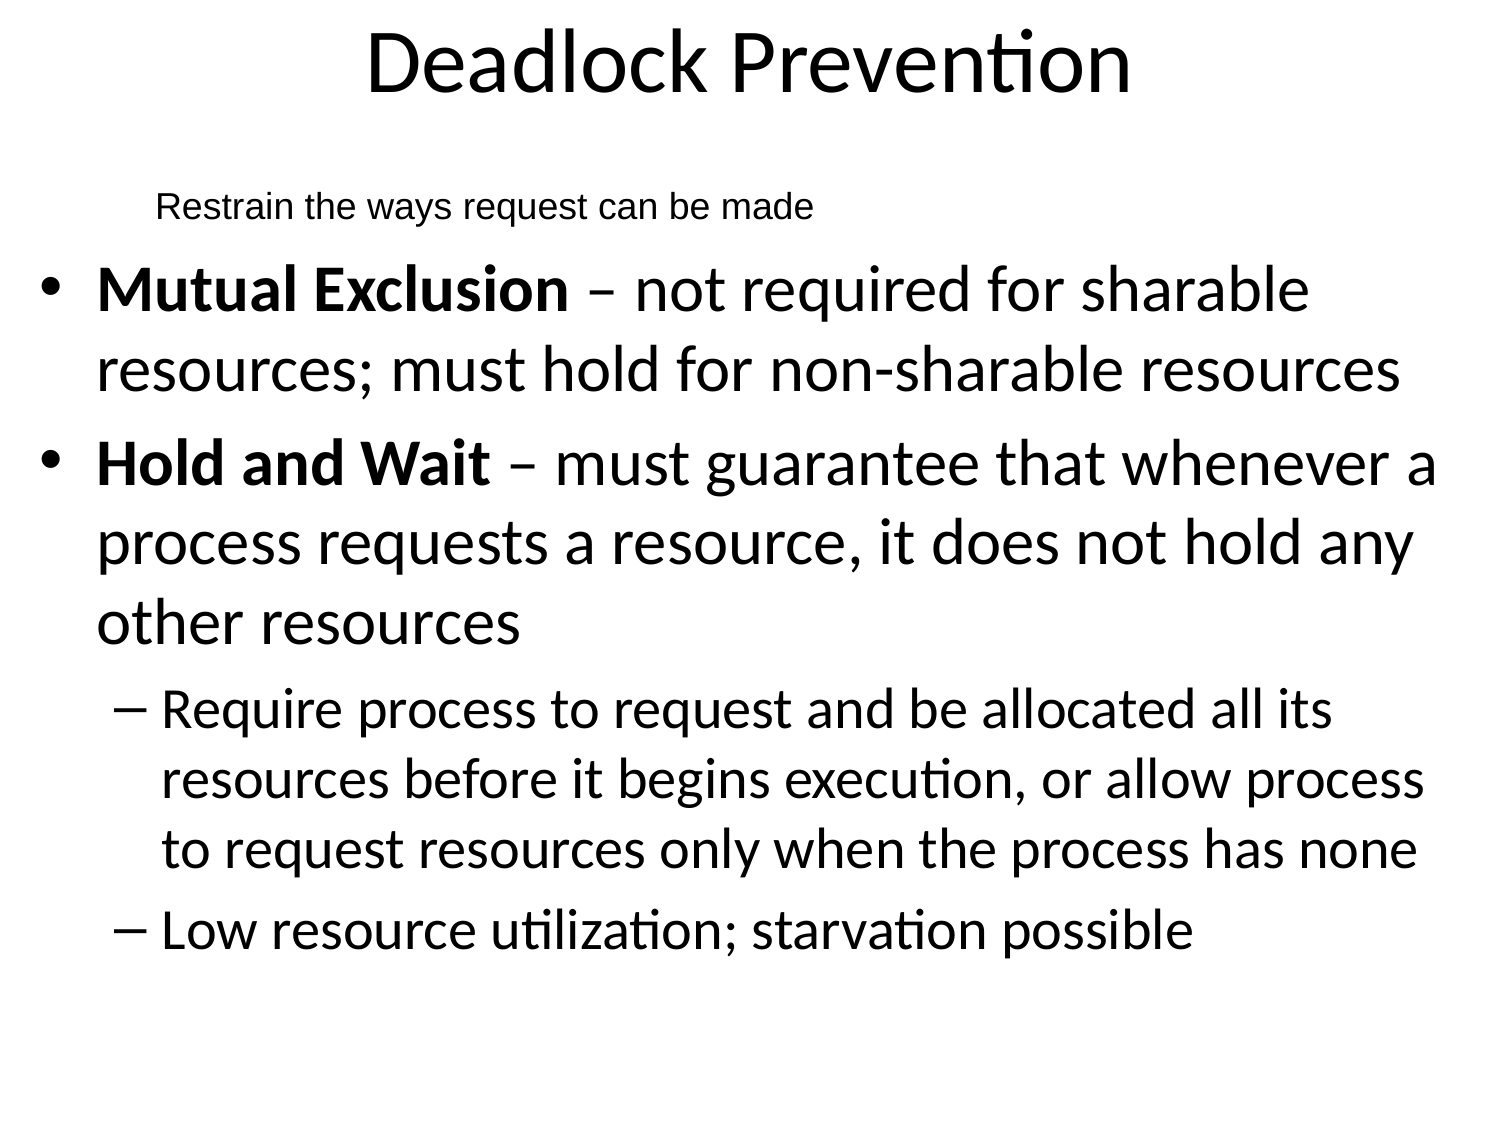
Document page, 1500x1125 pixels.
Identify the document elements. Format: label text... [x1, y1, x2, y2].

title Deadlock Prevention [74, 0, 1426, 151]
list Mutual Exclusion – not required for sharable resources; must hold for non-sharable resources Hold and Wait – must guarantee that whenever a process requests a resource, it does not hold any other resources Require process to request and be allocated all its resources before it begins execution, or allow process to request resources only when the process has none Low resource utilization; starvation possible [24, 237, 1476, 935]
text_box Restrain the ways request can be made [140, 175, 830, 235]
